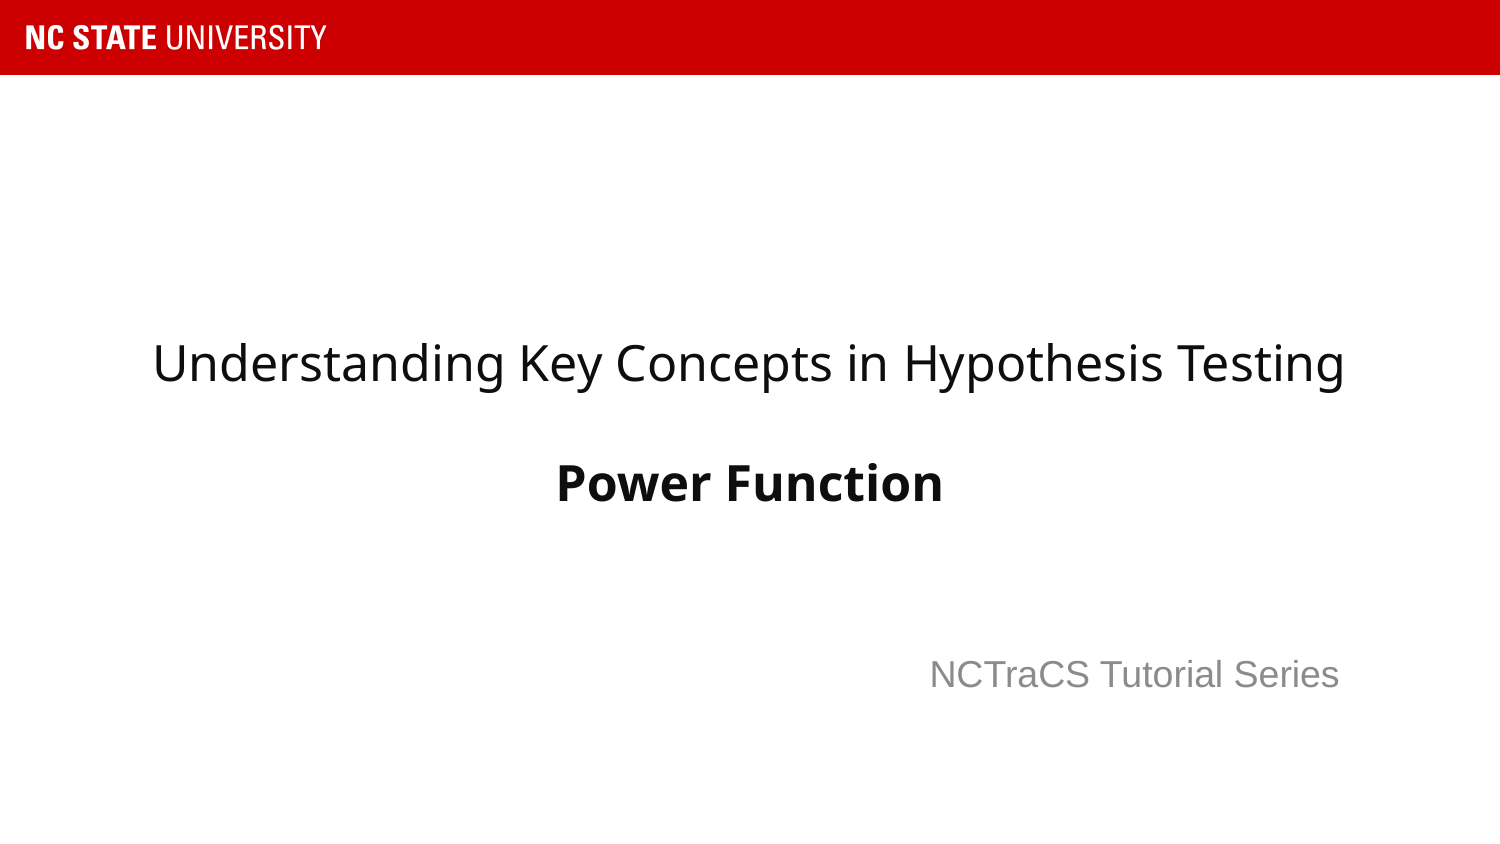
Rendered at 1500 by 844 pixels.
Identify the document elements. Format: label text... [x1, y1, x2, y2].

title Understanding Key Concepts in Hypothesis Testing Power Function [112, 304, 1388, 540]
picture [0, 0, 1500, 75]
subtitle NCTraCS Tutorial Series [776, 641, 1494, 738]
